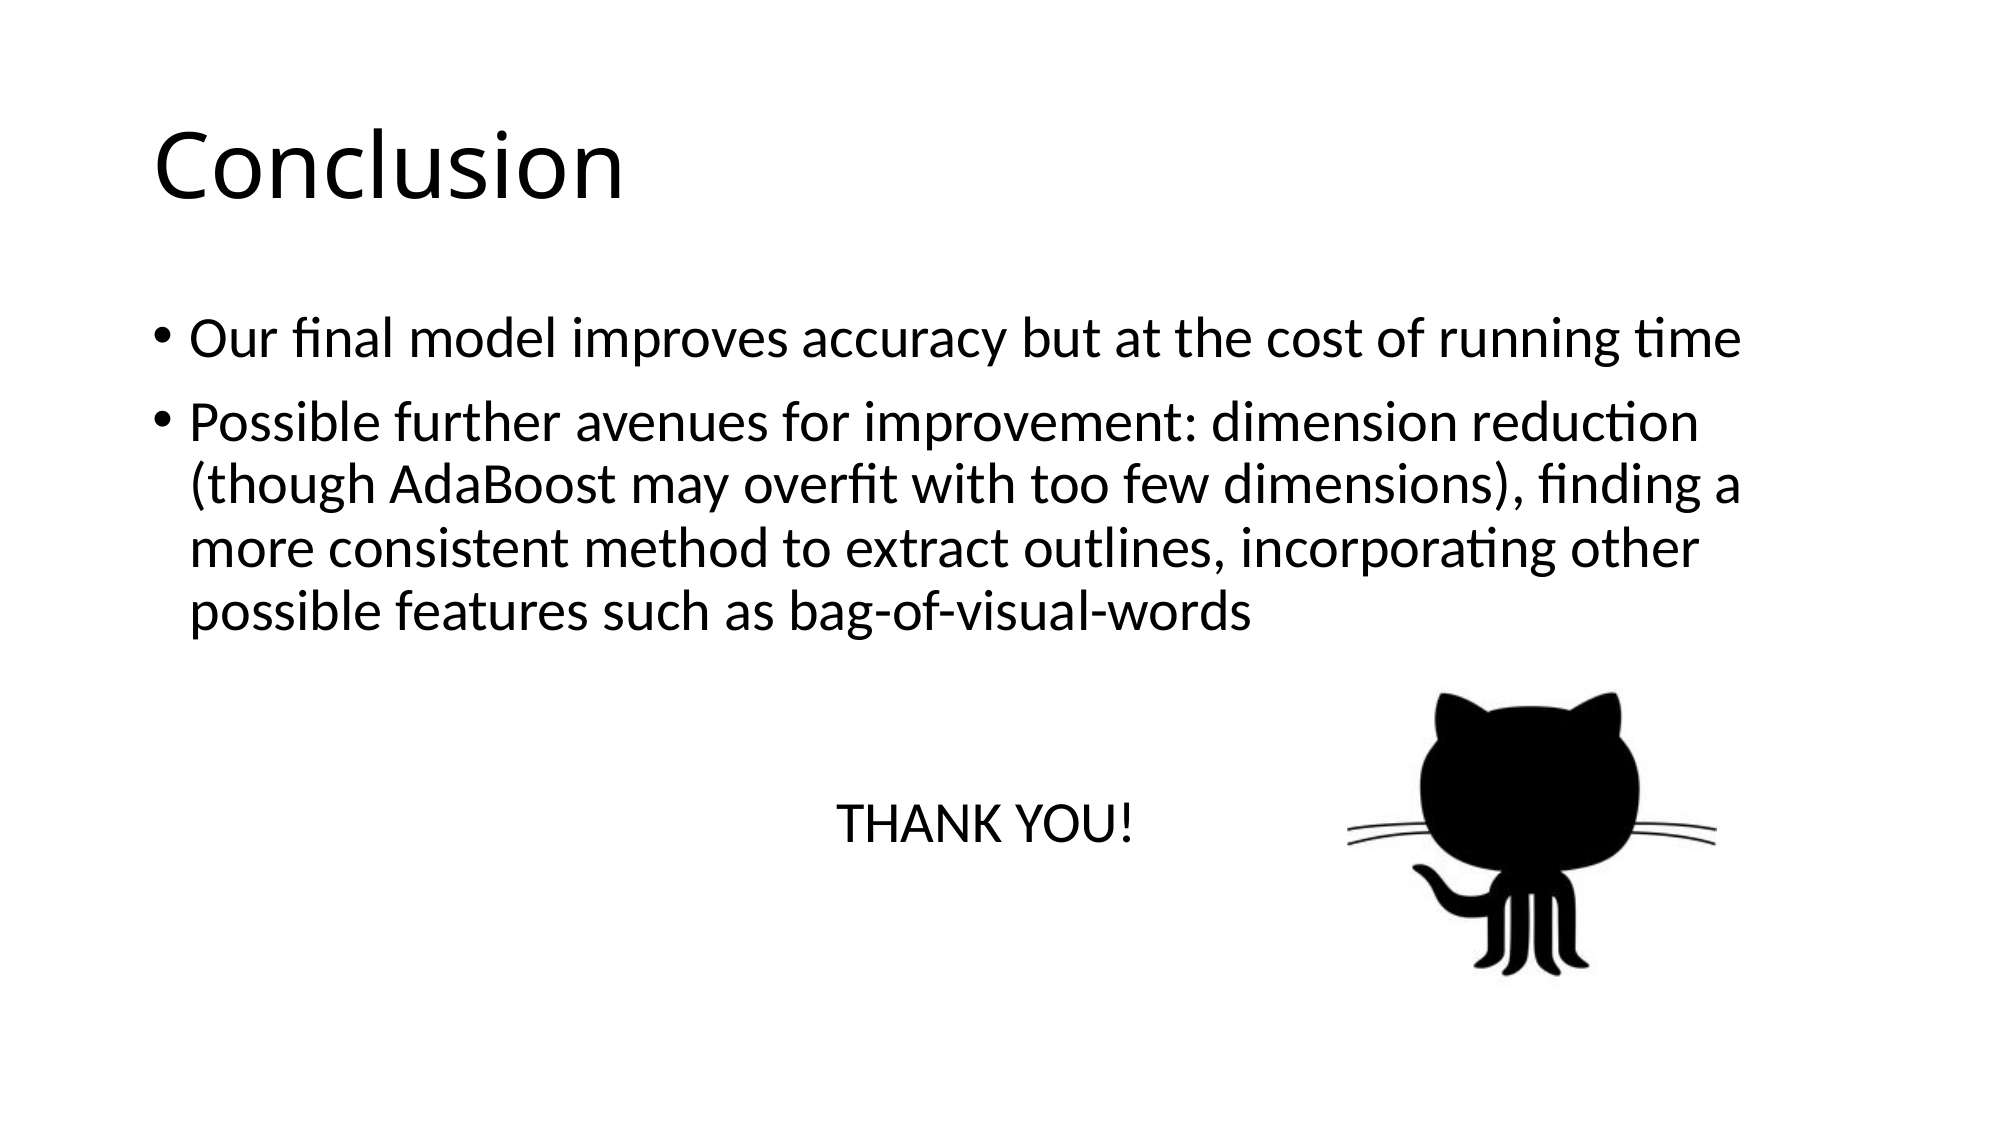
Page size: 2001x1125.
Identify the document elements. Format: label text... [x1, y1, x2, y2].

text_box THANK YOU! [821, 776, 1179, 861]
title Conclusion [137, 59, 1863, 278]
list Our final model improves accuracy but at the cost of running time Possible further avenues for improvement: dimension reduction (though AdaBoost may overfit with too few dimensions), finding a more consistent method to extract outlines, incorporating other possible features such as bag-of-visual-words [137, 299, 1863, 704]
picture [1347, 650, 1717, 1019]
